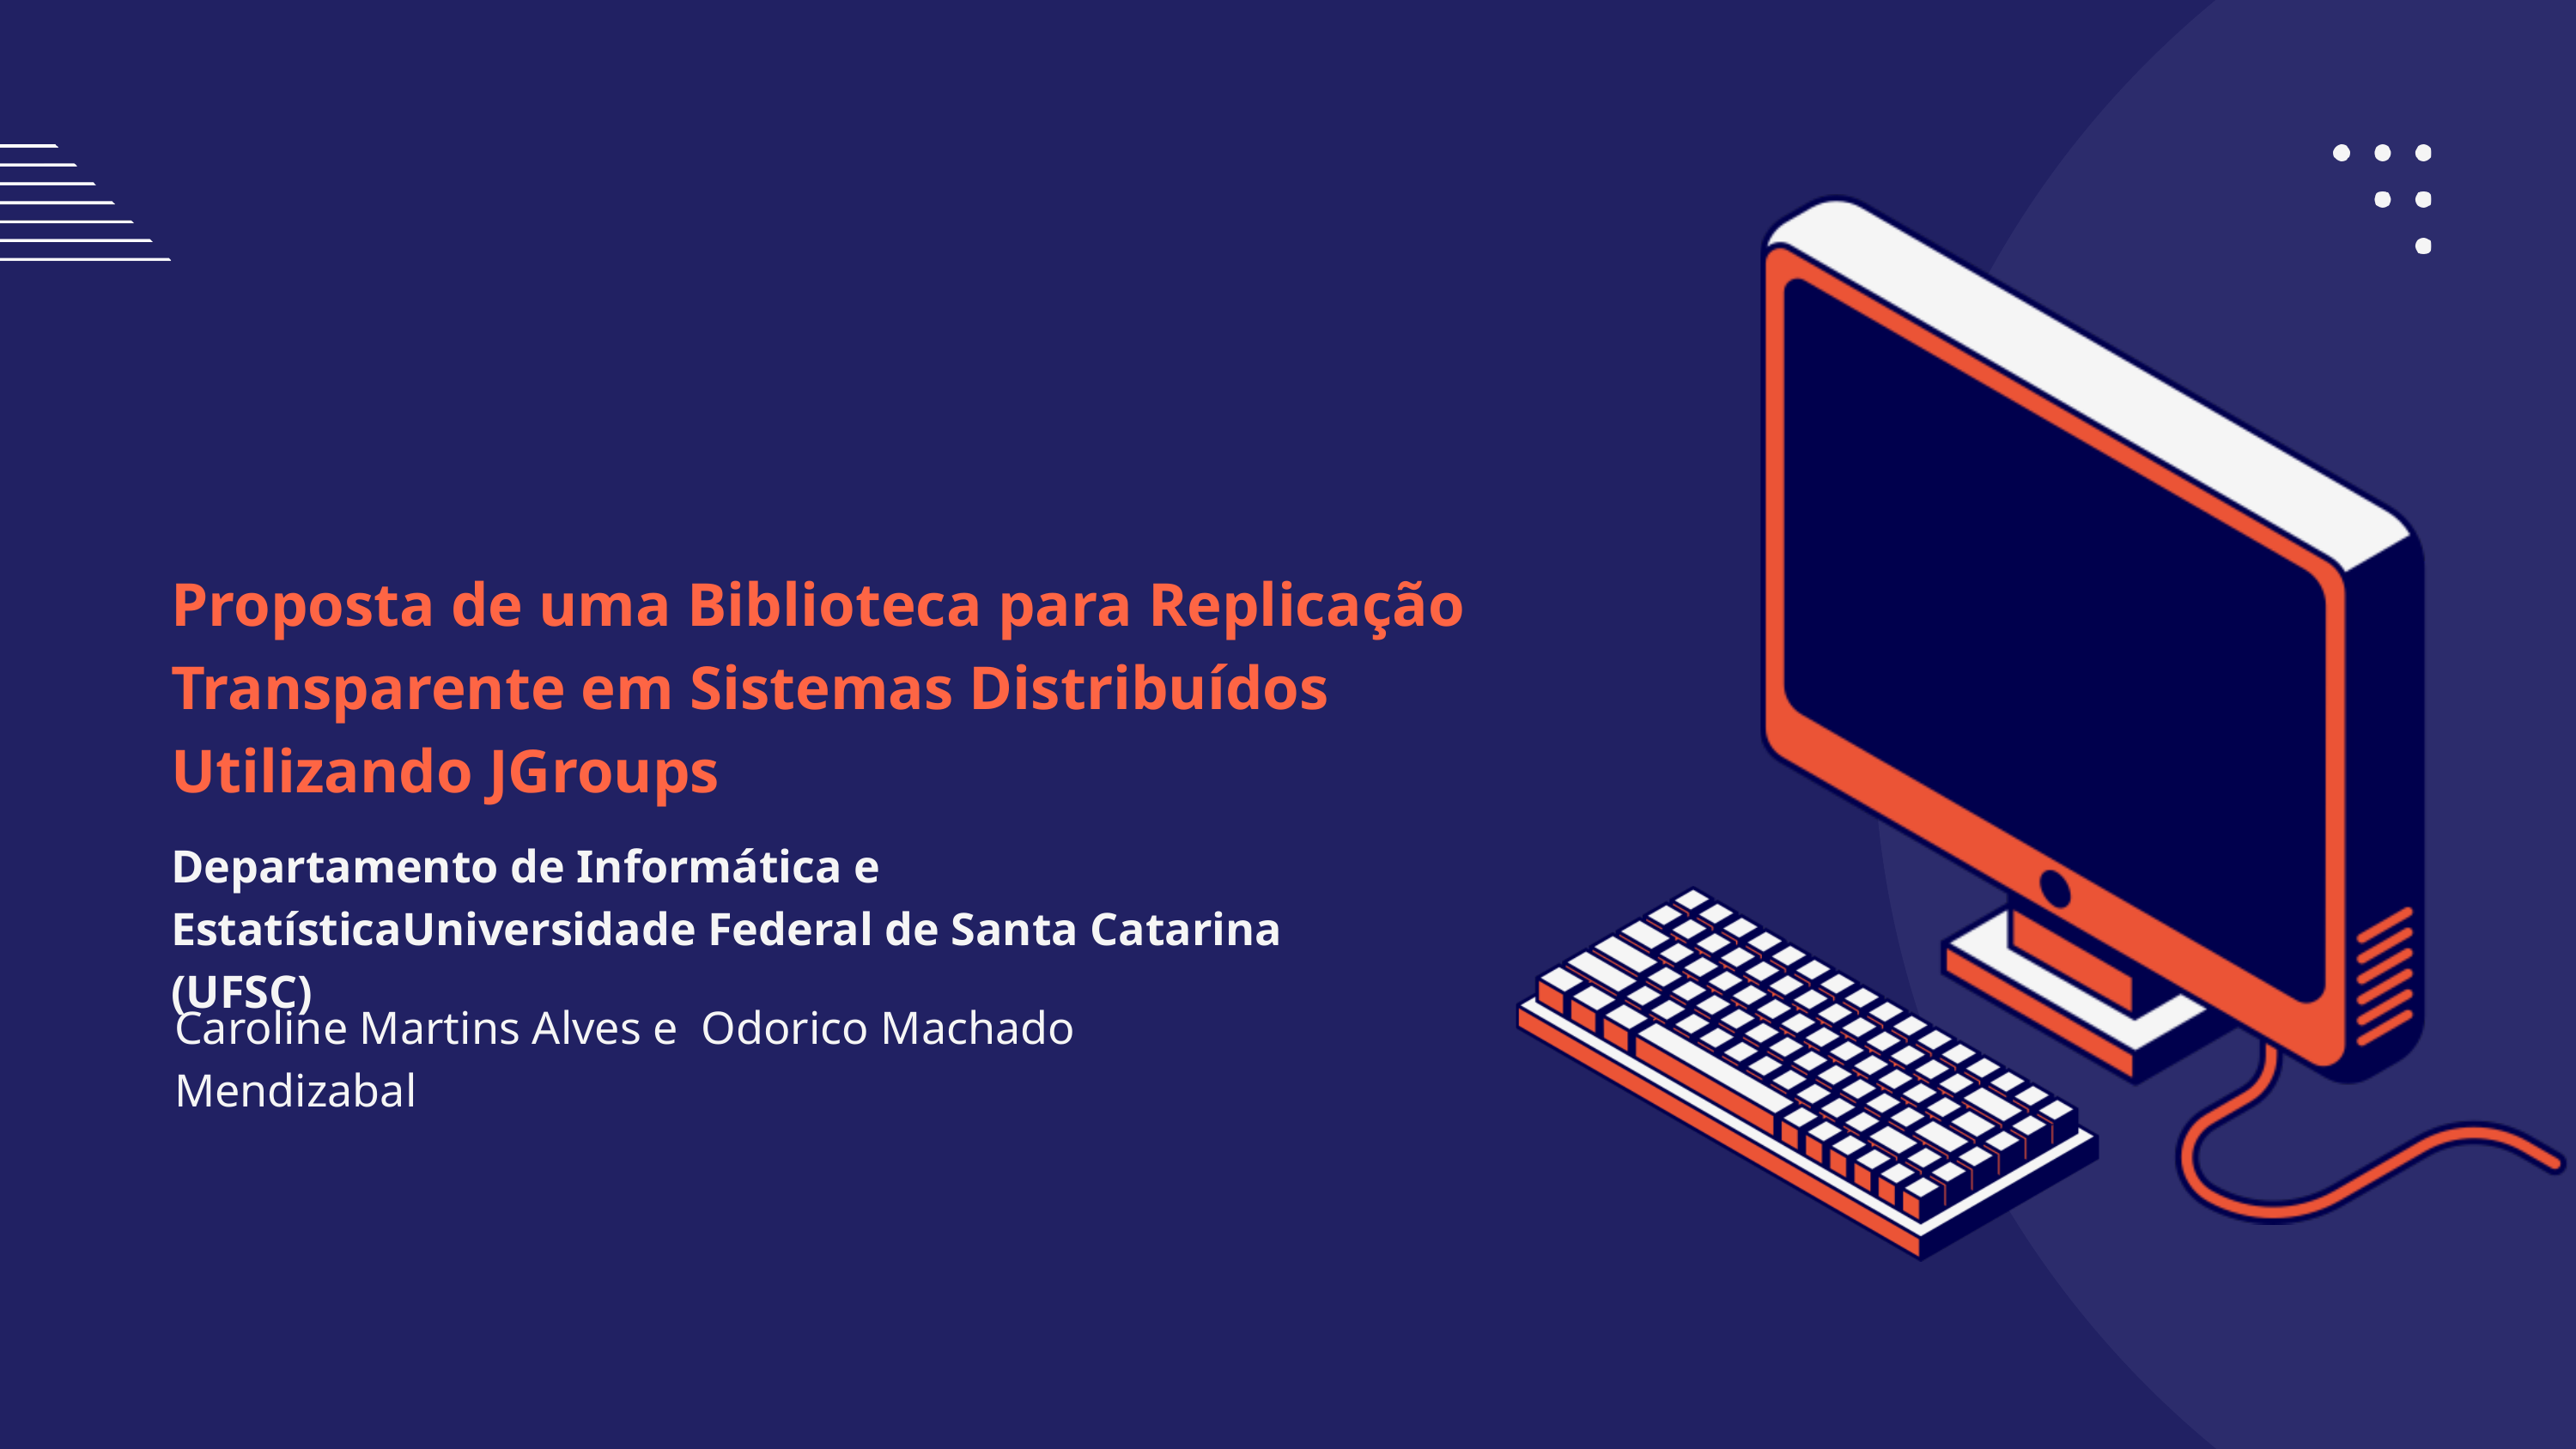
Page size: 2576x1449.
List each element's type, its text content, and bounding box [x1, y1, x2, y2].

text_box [1873, 0, 2576, 1449]
text_box Departamento de Informática e EstatísticaUniversidade Federal de Santa Catarina (UFSC) [171, 829, 1352, 1017]
text_box [0, 144, 172, 262]
text_box Caroline Martins Alves e Odorico Machado Mendizabal [174, 1017, 1288, 1116]
text_box [1516, 886, 1867, 1262]
text_box Proposta de uma Biblioteca para Replicação Transparente em Sistemas Distribuídos Utilizando JGroups [171, 555, 1583, 1164]
text_box [1760, 193, 1867, 886]
